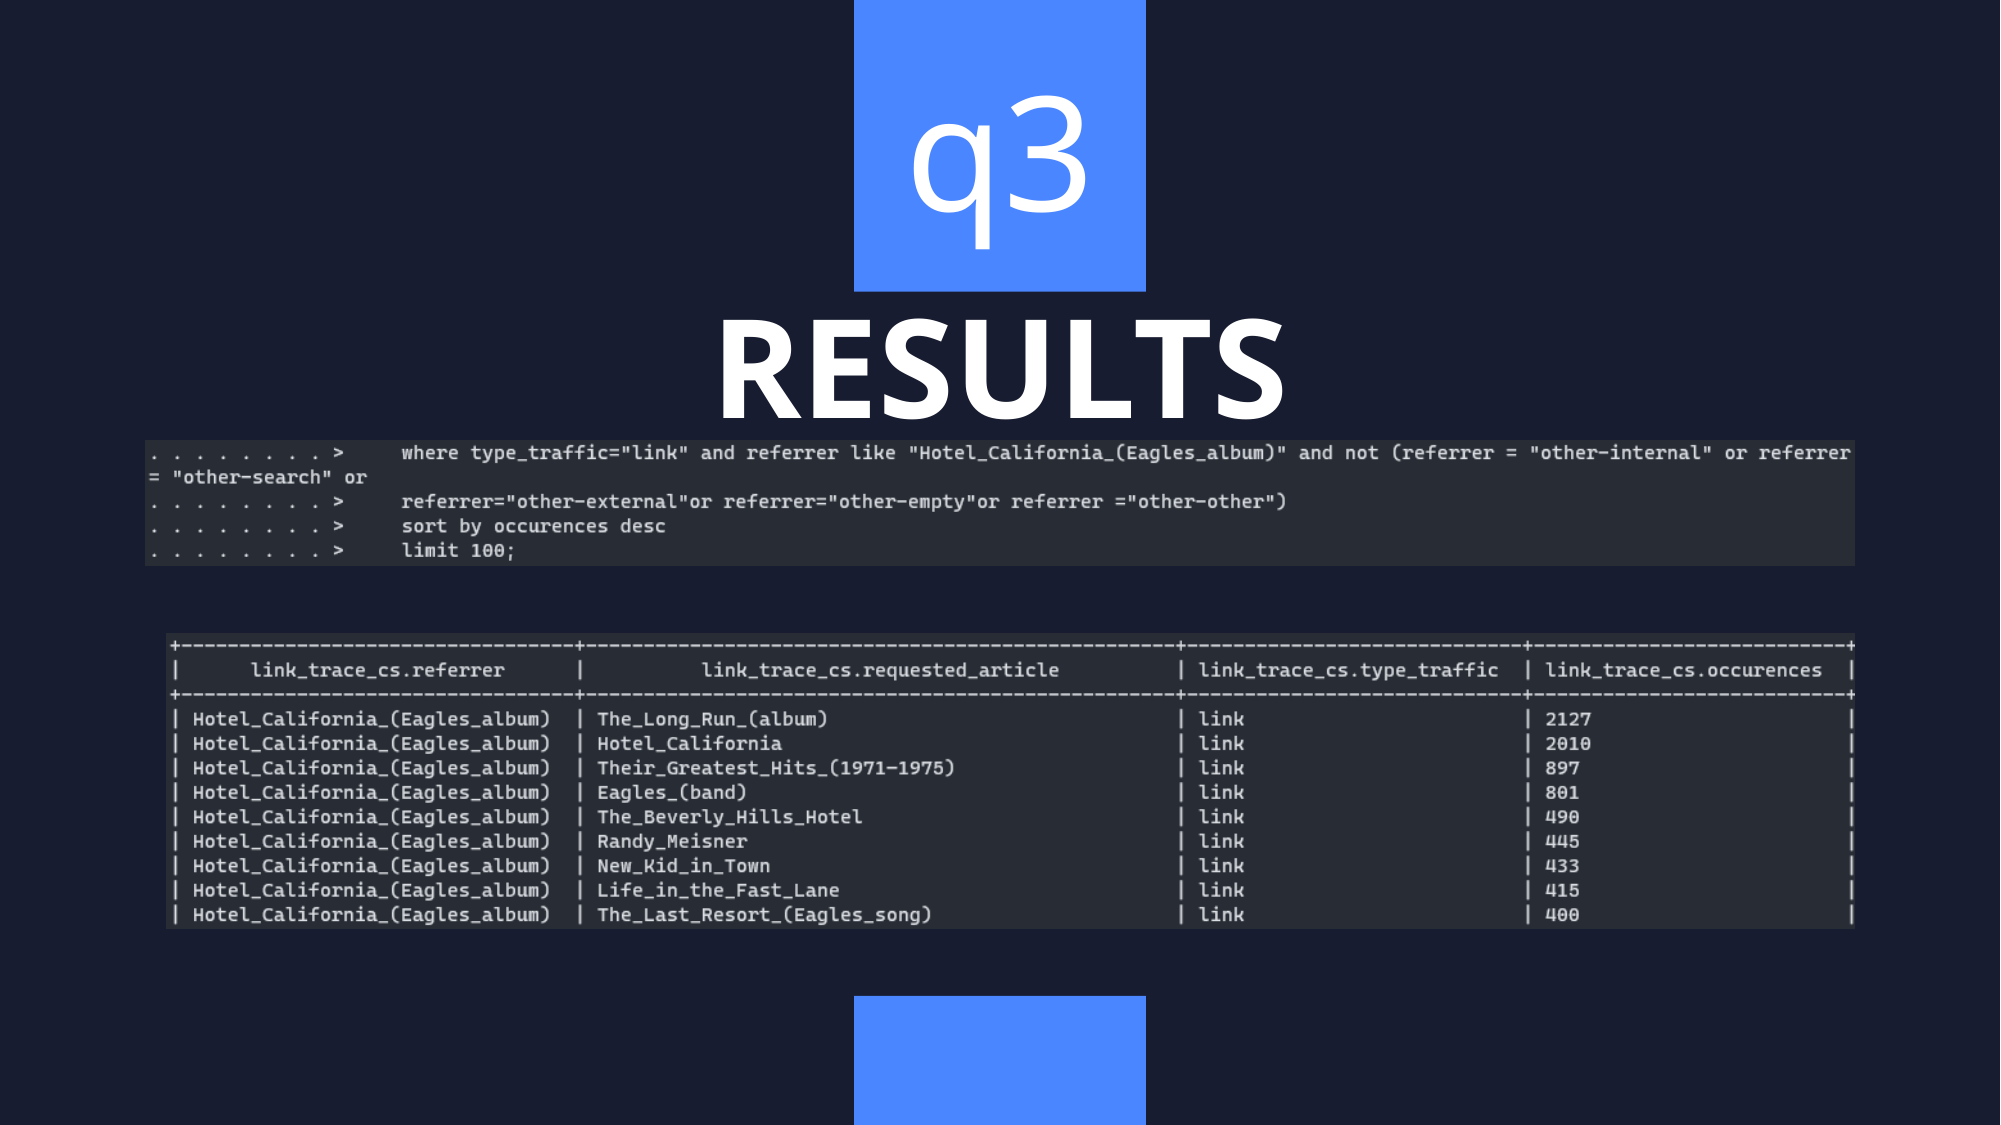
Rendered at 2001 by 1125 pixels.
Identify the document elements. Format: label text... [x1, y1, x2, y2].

text_box RESULTS [451, 273, 1549, 440]
text_box [853, 995, 1147, 1125]
picture [166, 632, 1855, 929]
picture [145, 440, 1855, 566]
text_box q3 [859, 43, 1141, 251]
text_box [853, 0, 1147, 273]
